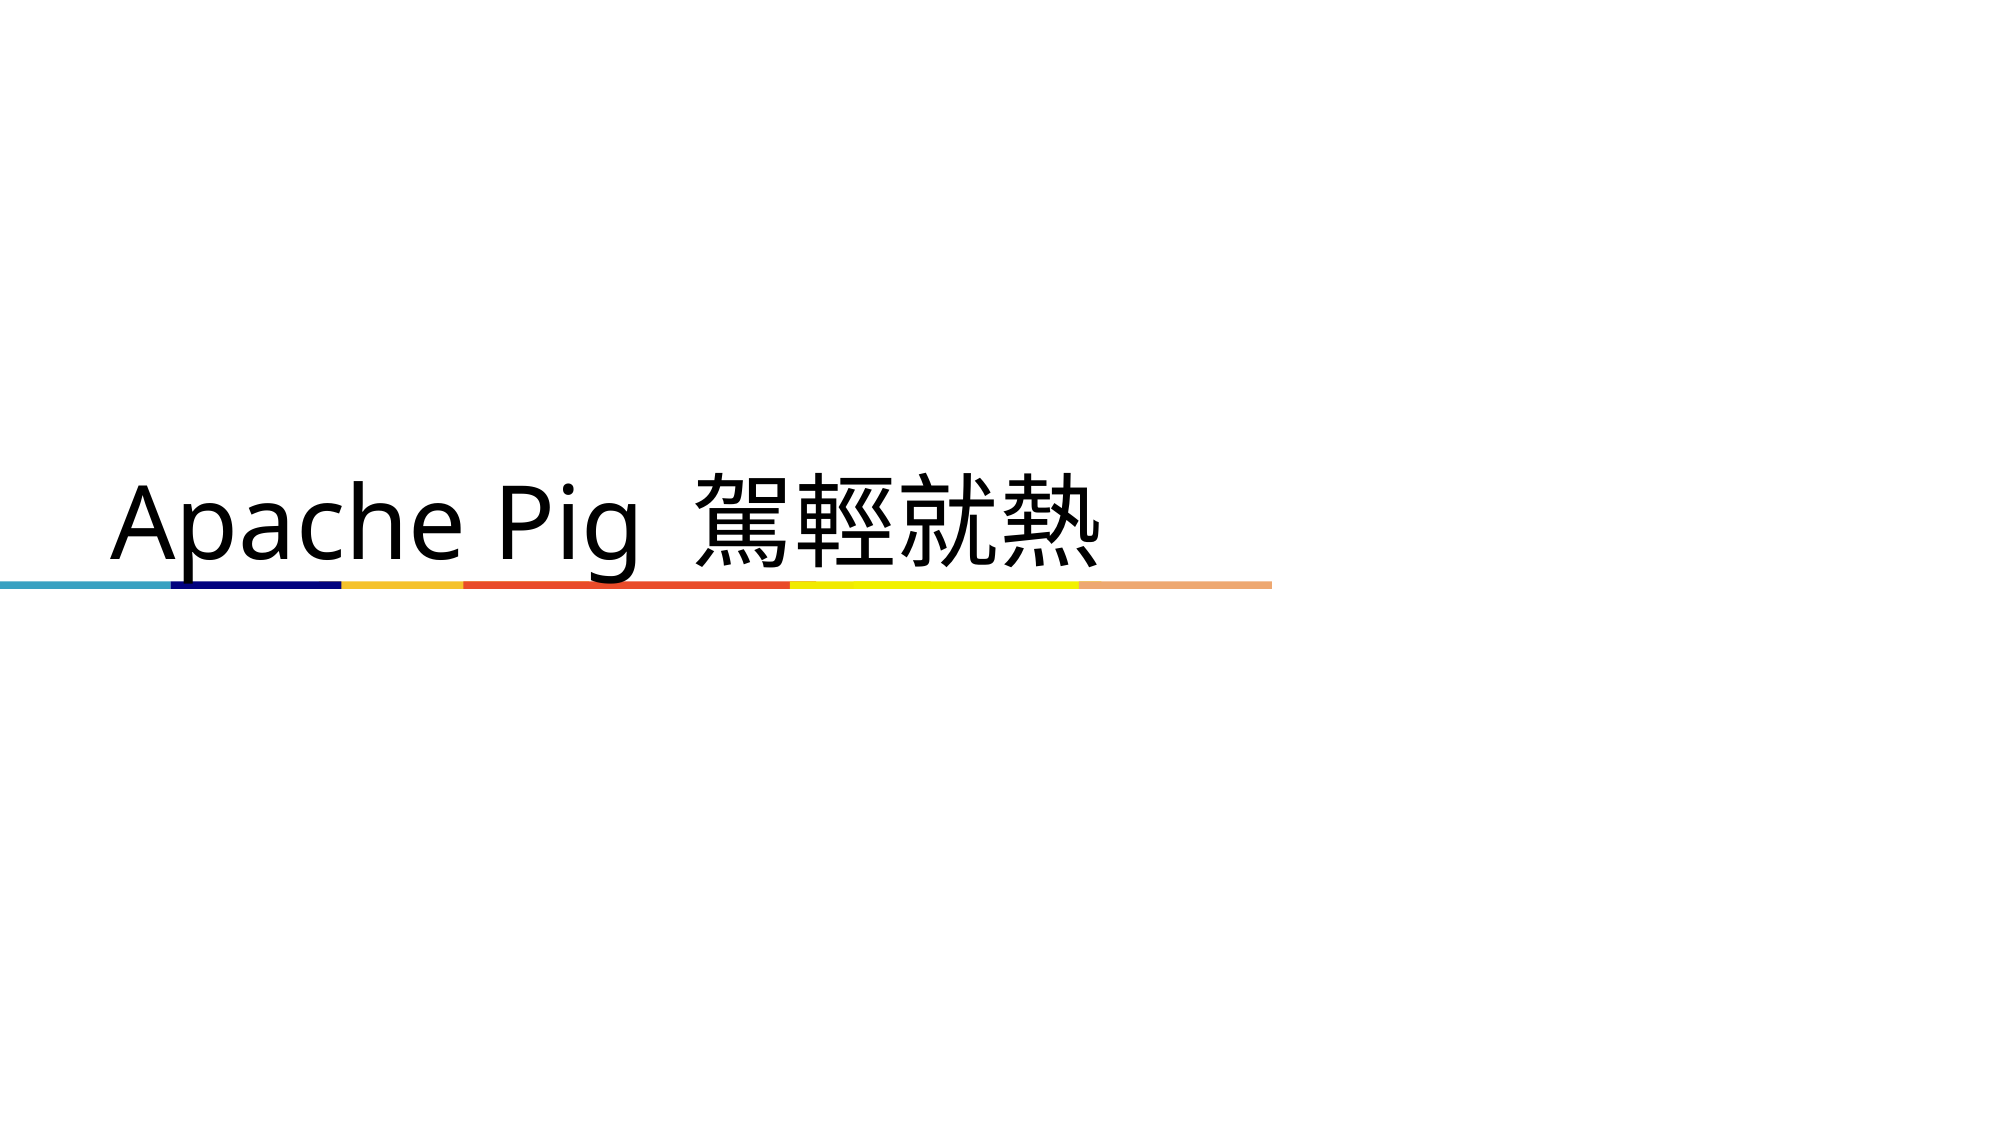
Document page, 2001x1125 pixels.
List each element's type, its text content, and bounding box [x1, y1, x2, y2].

title Apache Pig 駕輕就熱 [95, 391, 1258, 589]
